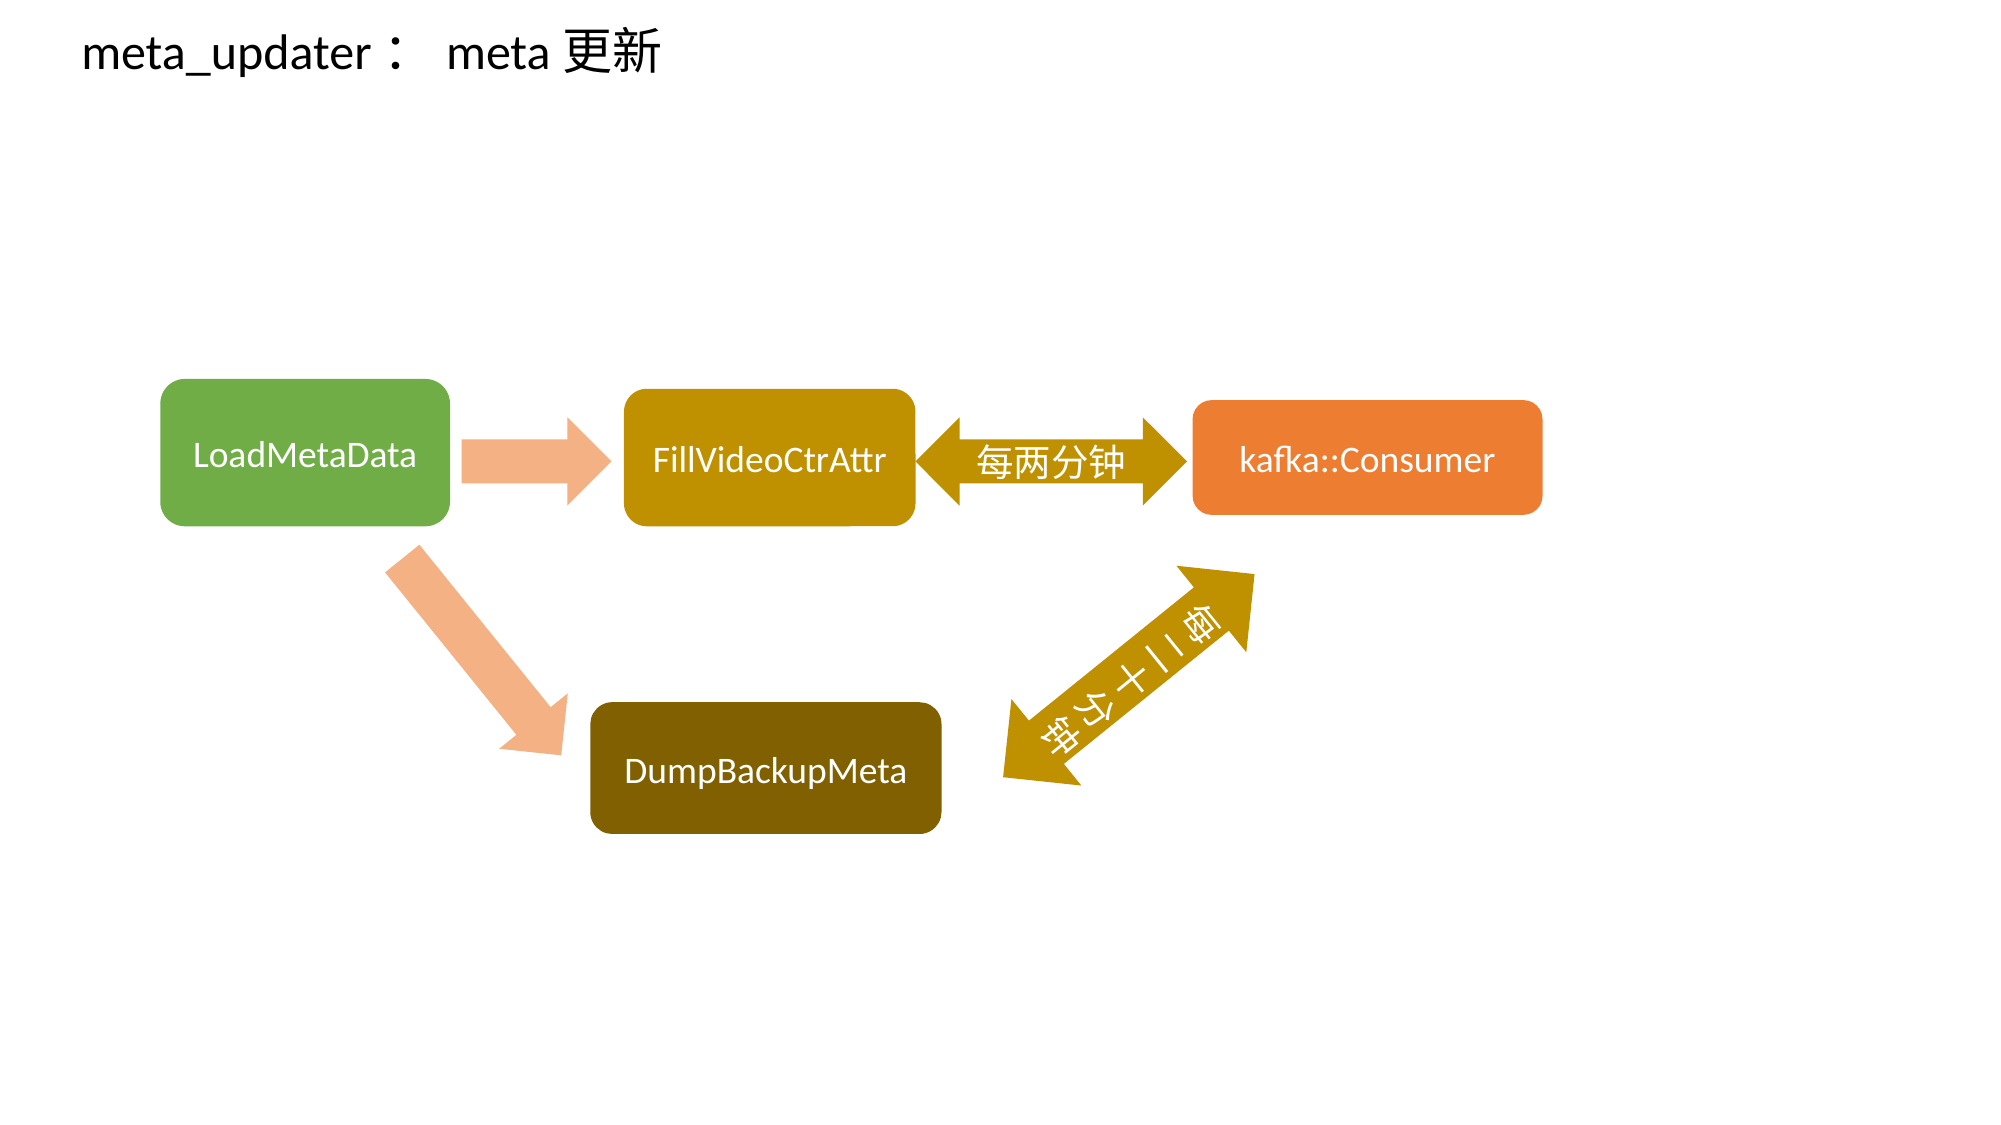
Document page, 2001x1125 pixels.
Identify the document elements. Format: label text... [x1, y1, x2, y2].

text_box FillVideoCtrAttr [622, 387, 917, 528]
text_box 每两分钟 [914, 414, 1189, 509]
text_box kafka::Consumer [1191, 399, 1544, 516]
text_box [460, 414, 613, 509]
text_box 每二十分钟 [1001, 564, 1256, 787]
text_box meta_updater：meta更新 [66, 11, 1957, 87]
text_box DumpBackupMeta [589, 701, 943, 836]
text_box LoadMetaData [159, 377, 452, 528]
text_box [383, 543, 570, 757]
